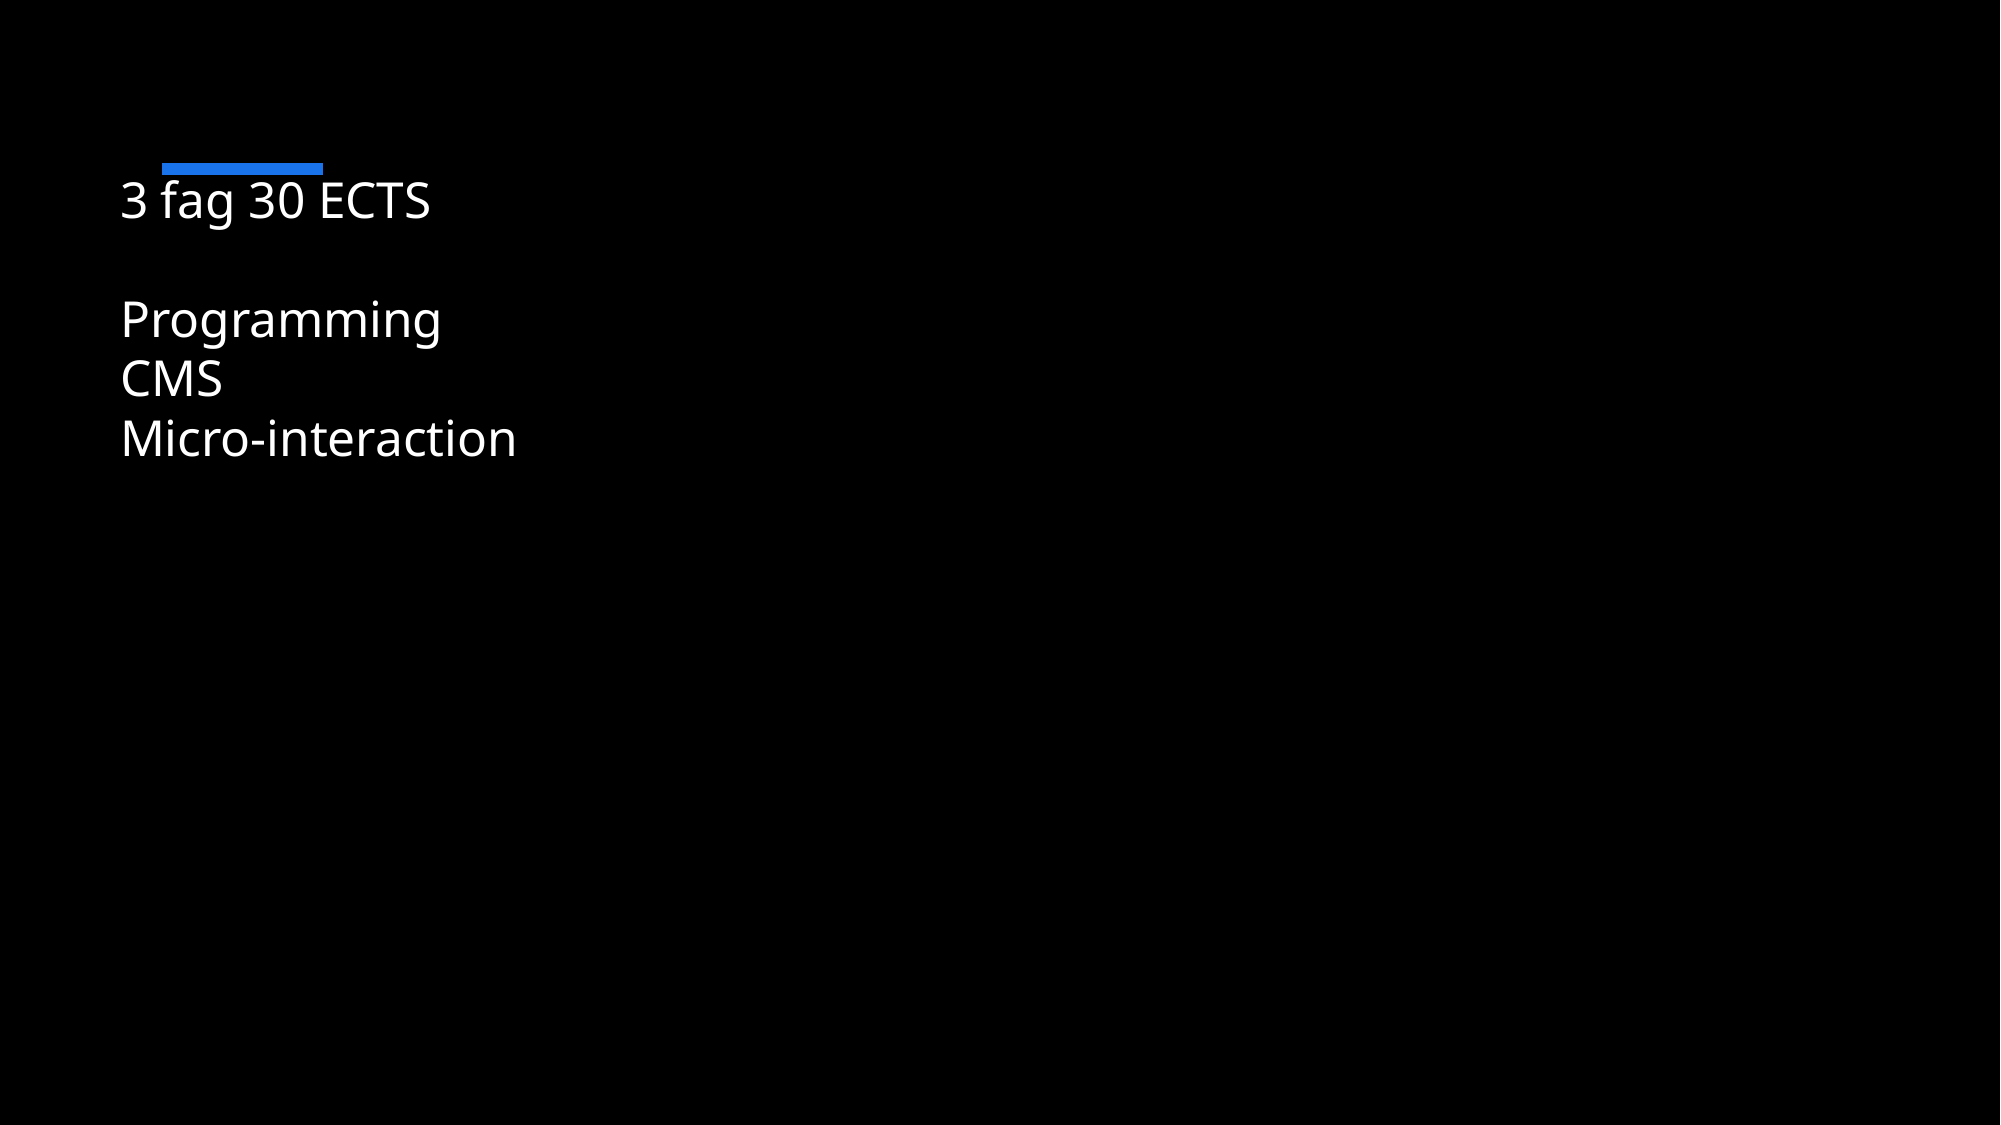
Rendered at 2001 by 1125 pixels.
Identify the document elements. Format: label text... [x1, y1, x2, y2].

title 3 fag 30 ECTS Programming CMS Micro-interaction [105, 161, 1050, 713]
